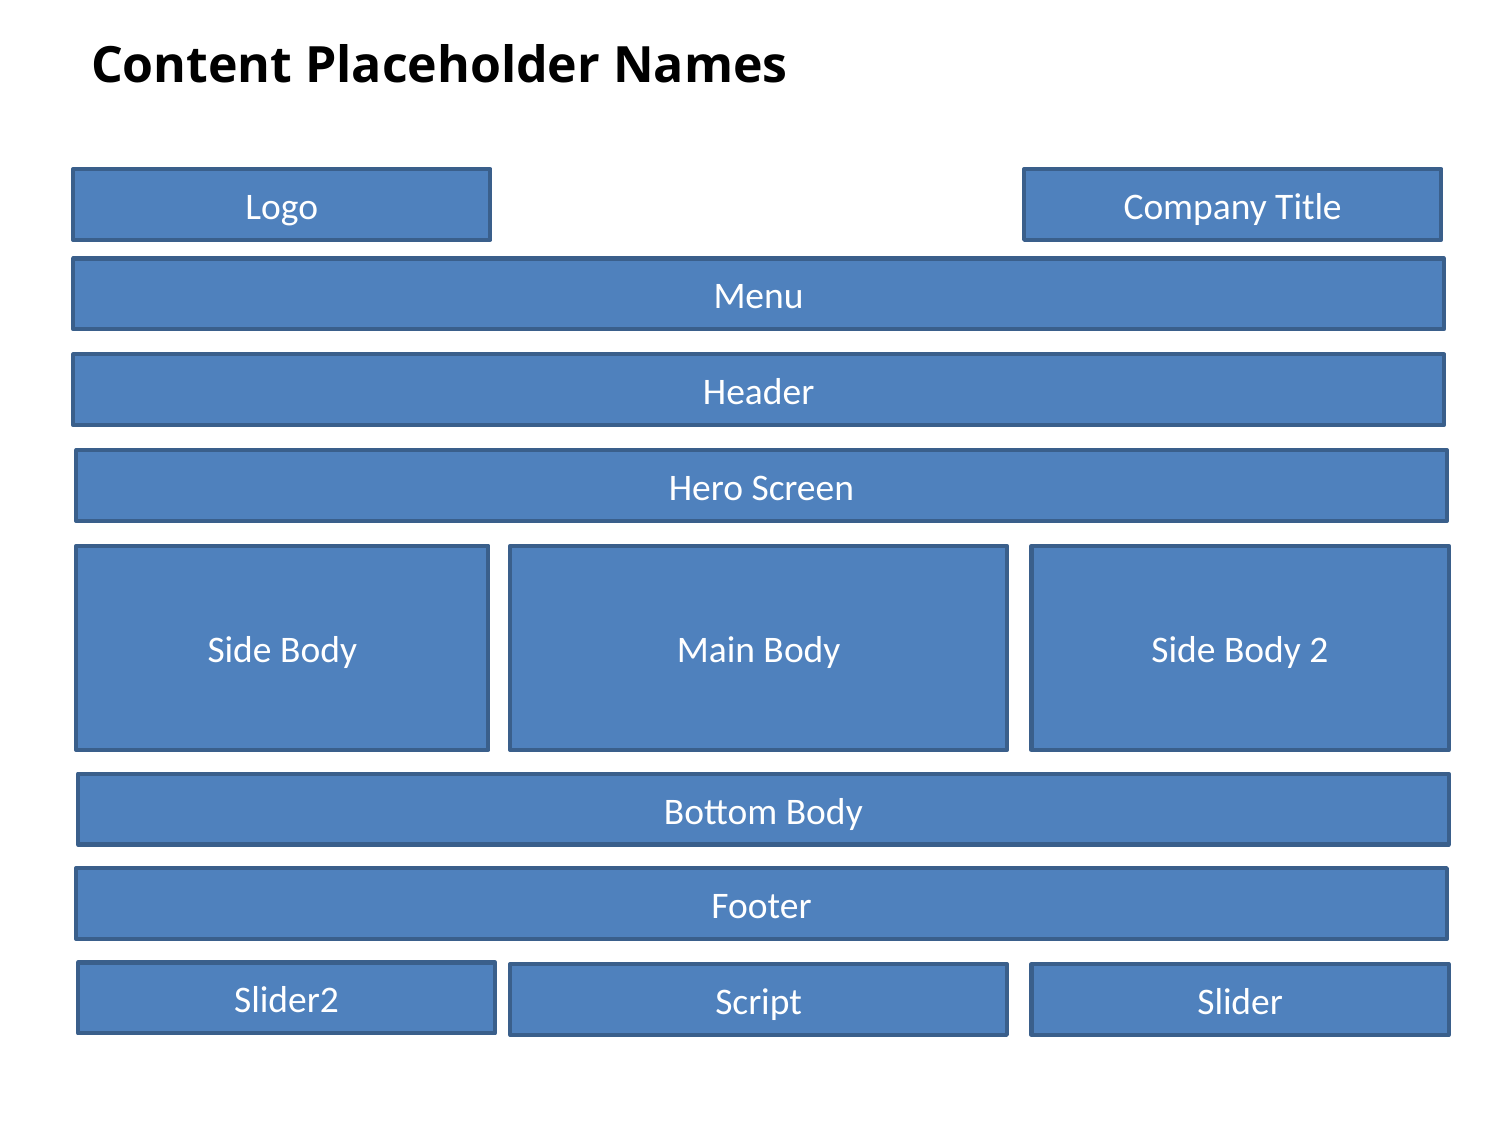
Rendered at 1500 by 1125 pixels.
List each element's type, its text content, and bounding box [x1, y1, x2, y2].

text_box Main Body [508, 544, 1009, 752]
text_box Side Body 2 [1029, 544, 1451, 752]
text_box Footer [74, 866, 1449, 941]
text_box Content Placeholder Names [76, 25, 803, 101]
text_box Slider2 [76, 960, 497, 1035]
text_box Side Body [74, 544, 490, 752]
text_box Hero Screen [74, 448, 1449, 523]
text_box Slider [1029, 962, 1451, 1037]
text_box Logo [71, 167, 492, 242]
text_box Script [508, 962, 1009, 1037]
text_box Company Title [1022, 167, 1443, 242]
text_box Menu [71, 256, 1446, 331]
text_box Header [71, 352, 1446, 427]
text_box Bottom Body [76, 772, 1451, 847]
